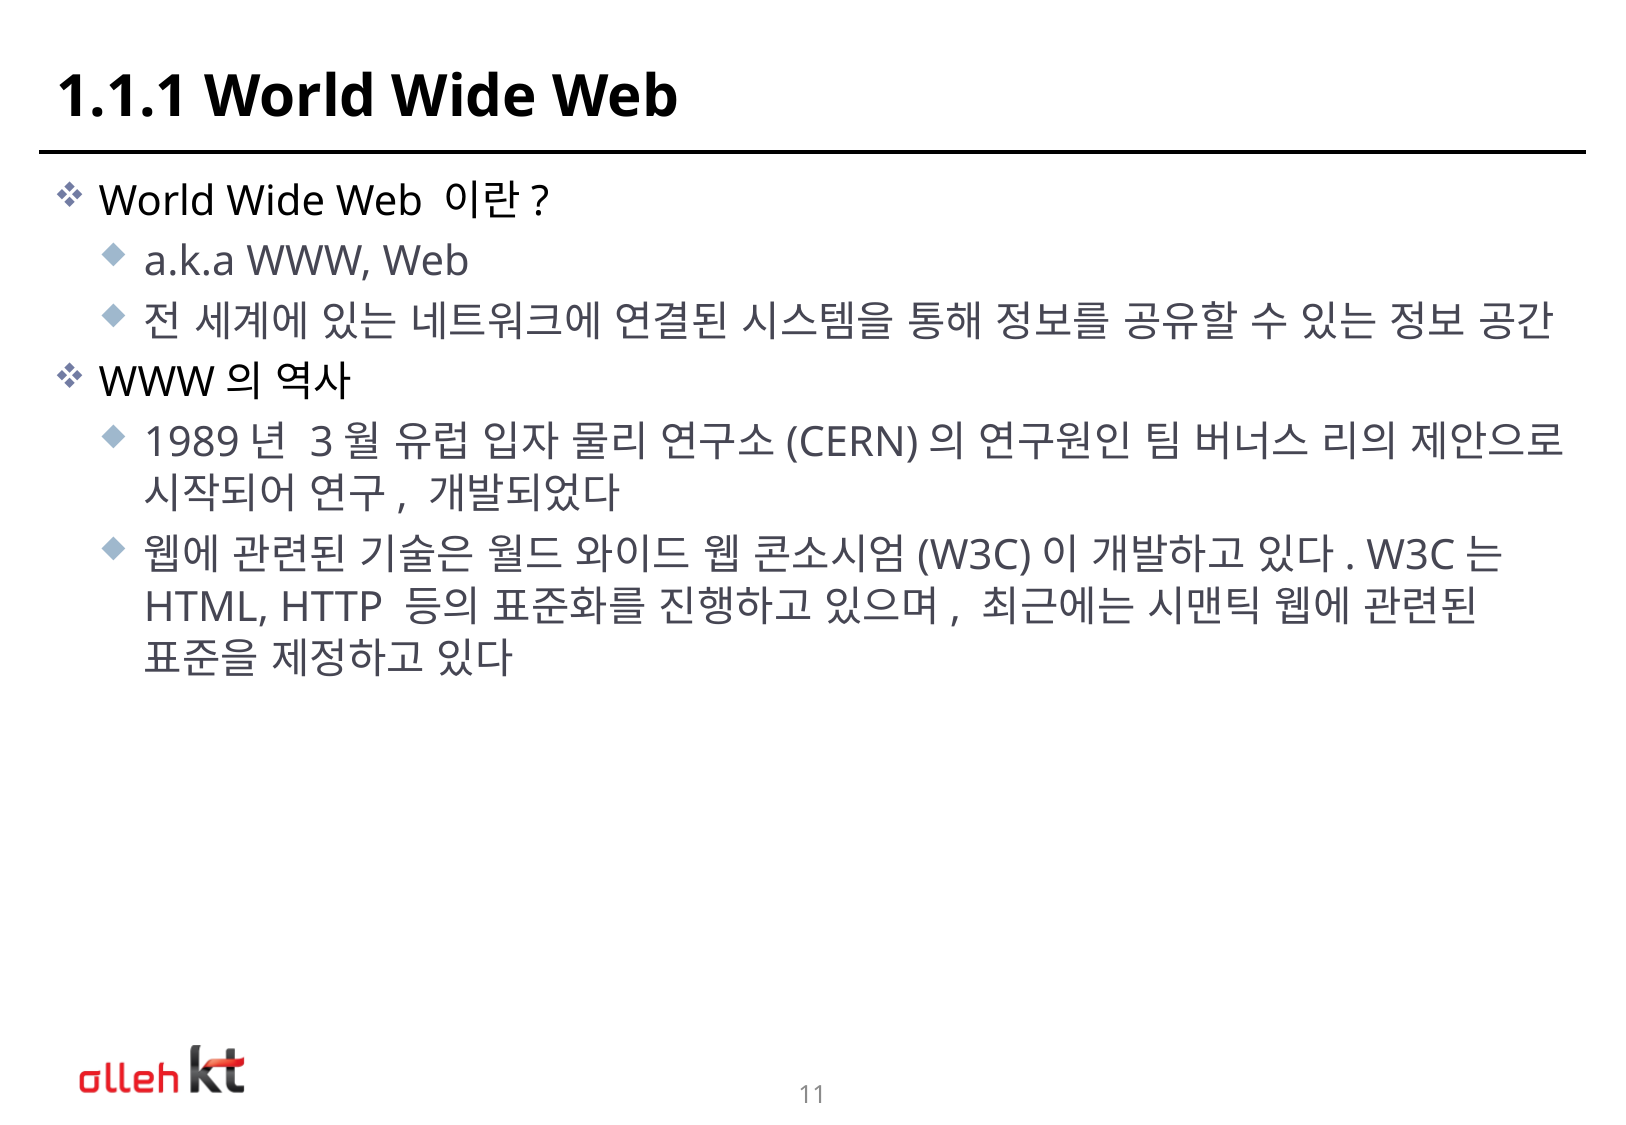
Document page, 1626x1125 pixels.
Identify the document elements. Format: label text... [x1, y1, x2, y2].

picture [76, 1091, 250, 1102]
list World Wide Web 이란? a.k.a WWW, Web 전 세계에 있는 네트워크에 연결된 시스템을 통해 정보를 공유할 수 있는 정보 공간 WWW의 역사 1989년 3월 유럽 입자 물리 연구소(CERN)의 연구원인 팀 버너스 리의 제안으로 시작되어 연구, 개발되었다 웹에 관련된 기술은 월드 와이드 웹 콘소시엄(W3C)이 개발하고 있다. W3C는 HTML, HTTP 등의 표준화를 진행하고 있으며, 최근에는 시맨틱 웹에 관련된 표준을 제정하고 있다 [38, 163, 1587, 1091]
title 1.1.1 World Wide Web [41, 44, 1458, 141]
slide_number 11 [622, 1065, 1003, 1125]
